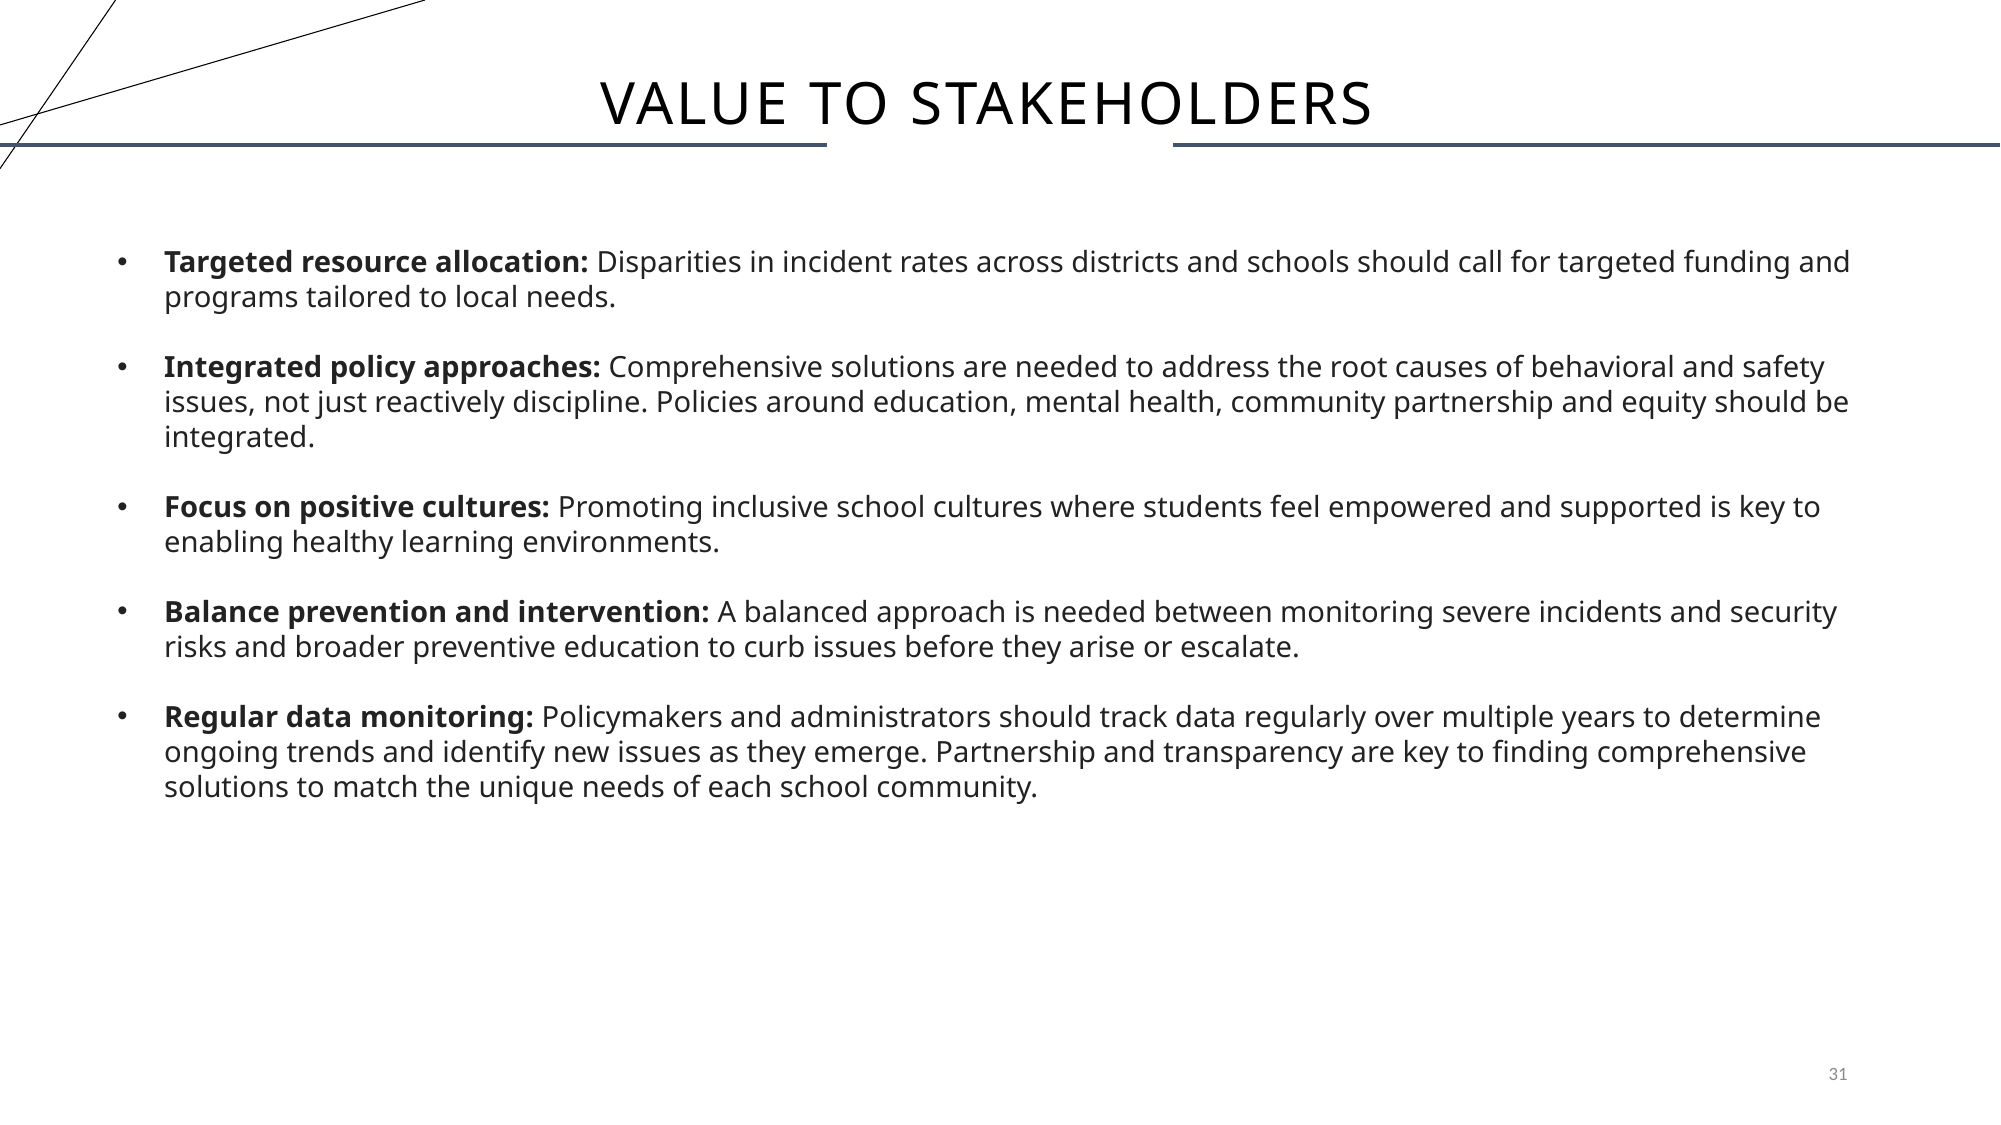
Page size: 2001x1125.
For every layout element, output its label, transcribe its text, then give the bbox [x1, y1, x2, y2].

slide_number 31 [1412, 1042, 1863, 1103]
title VALUE TO STAKEHOLDERS [124, 0, 1850, 215]
text_box Targeted resource allocation: Disparities in incident rates across districts and schools should call for targeted funding and programs tailored to local needs. Integrated policy approaches: Comprehensive solutions are needed to address the root causes of behavioral and safety issues, not just reactively discipline. Policies around education, mental health, community partnership and equity should be integrated. Focus on positive cultures: Promoting inclusive school cultures where students feel empowered and supported is key to enabling healthy learning environments. Balance prevention and intervention: A balanced approach is needed between monitoring severe incidents and security risks and broader preventive education to curb issues before they arise or escalate. Regular data monitoring: Policymakers and administrators should track data regularly over multiple years to determine ongoing trends and identify new issues as they emerge. Partnership and transparency are key to finding comprehensive solutions to match the unique needs of each school community. [102, 236, 1898, 811]
